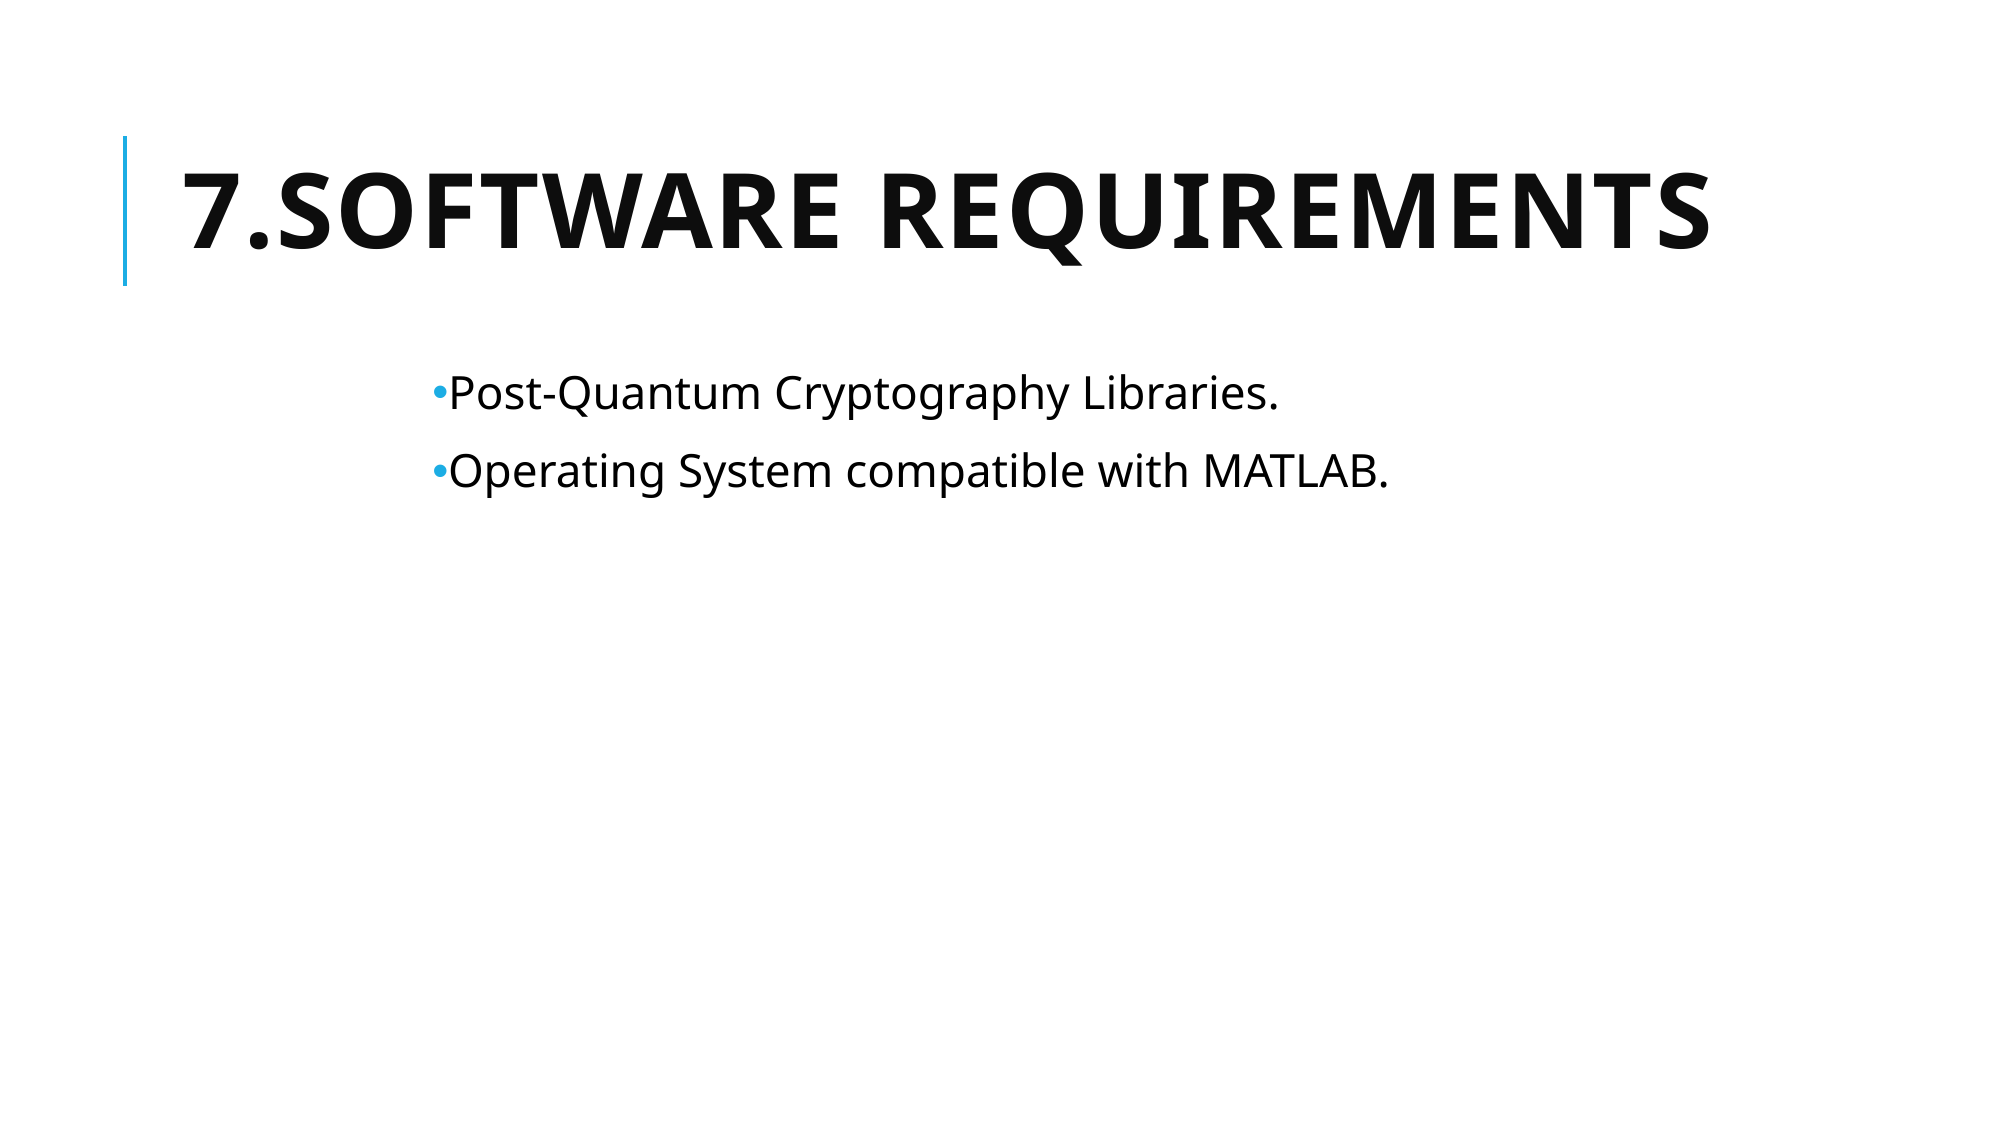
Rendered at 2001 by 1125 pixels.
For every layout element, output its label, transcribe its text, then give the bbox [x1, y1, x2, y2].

title 7.Software Requirements [168, 96, 1763, 342]
list Post-Quantum Cryptography Libraries. Operating System compatible with MATLAB. [424, 362, 1888, 870]
